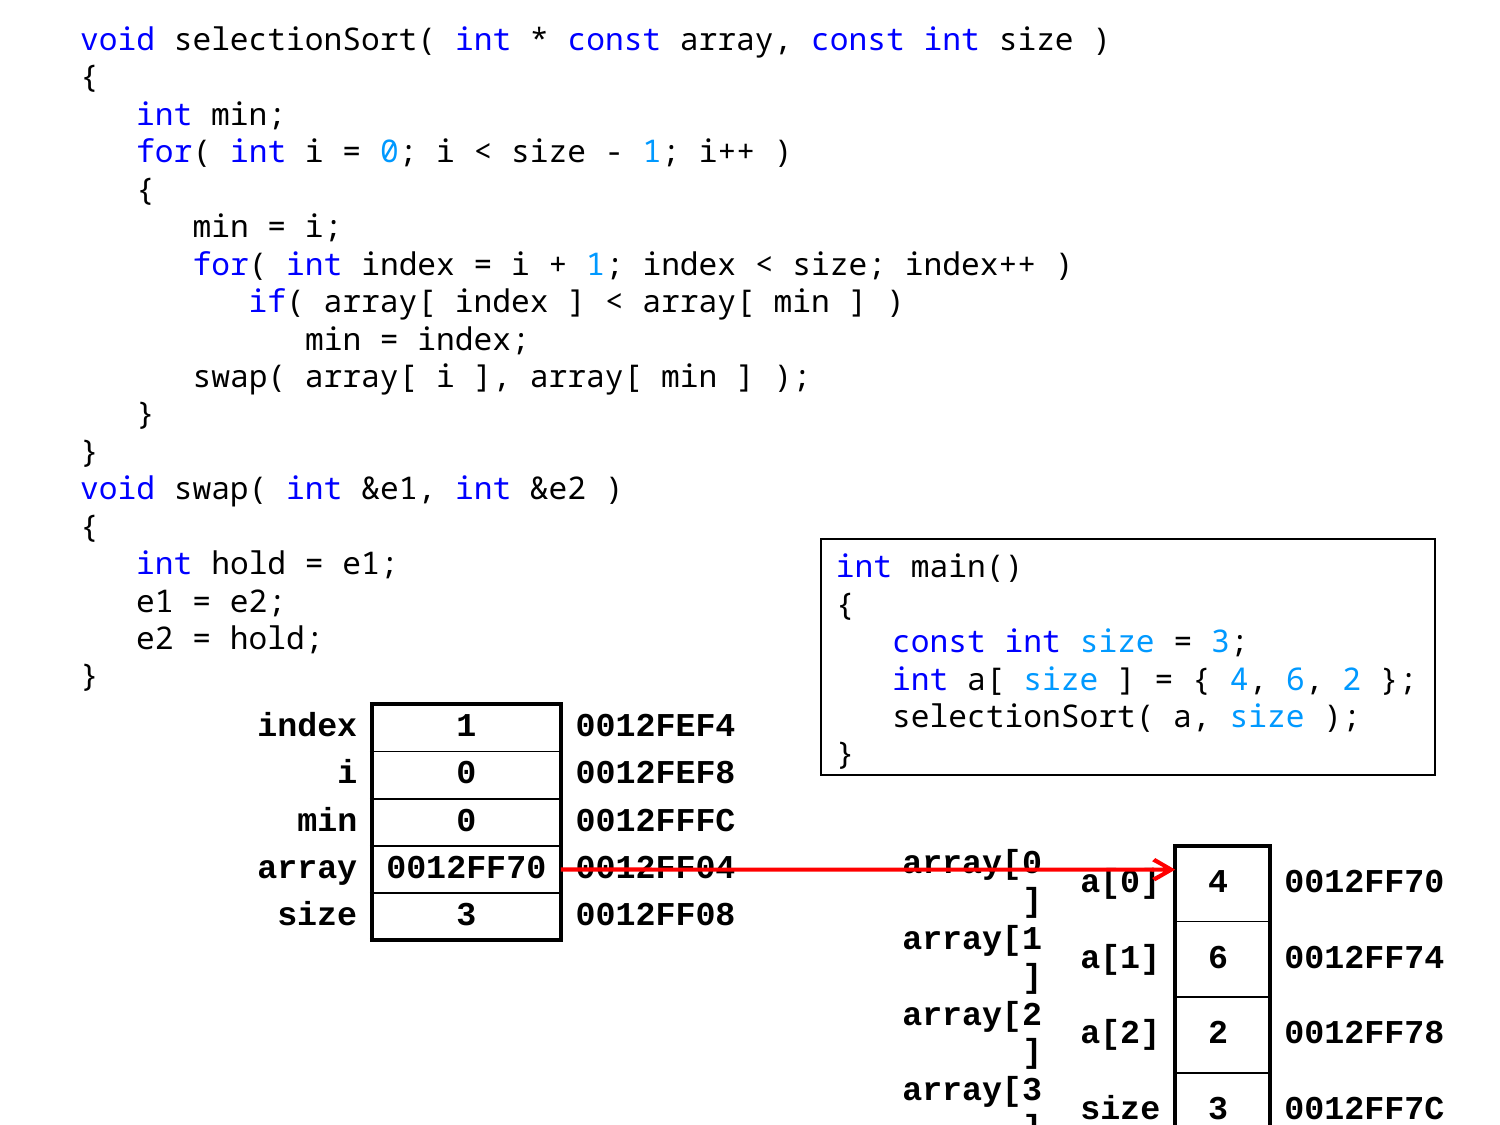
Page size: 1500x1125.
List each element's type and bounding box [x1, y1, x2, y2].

table_cell [374, 752, 559, 798]
table_header [374, 706, 559, 751]
table_header [230, 704, 370, 751]
list [64, 18, 1436, 776]
table_cell [374, 800, 559, 845]
text_box [560, 858, 1176, 881]
table_cell [563, 751, 750, 869]
table_cell [1272, 922, 1459, 1125]
table_cell [374, 847, 559, 892]
table_header [797, 870, 1173, 922]
table_header [1272, 846, 1459, 922]
table_cell [563, 870, 750, 940]
table_header [797, 846, 1173, 869]
table_header [563, 704, 750, 751]
table_header [1177, 848, 1268, 921]
table_cell [1177, 998, 1268, 1072]
table_cell [1177, 922, 1268, 996]
table_cell [230, 751, 370, 940]
table_cell [1177, 1074, 1268, 1125]
table_cell [374, 894, 559, 938]
table_cell [797, 922, 1173, 1125]
